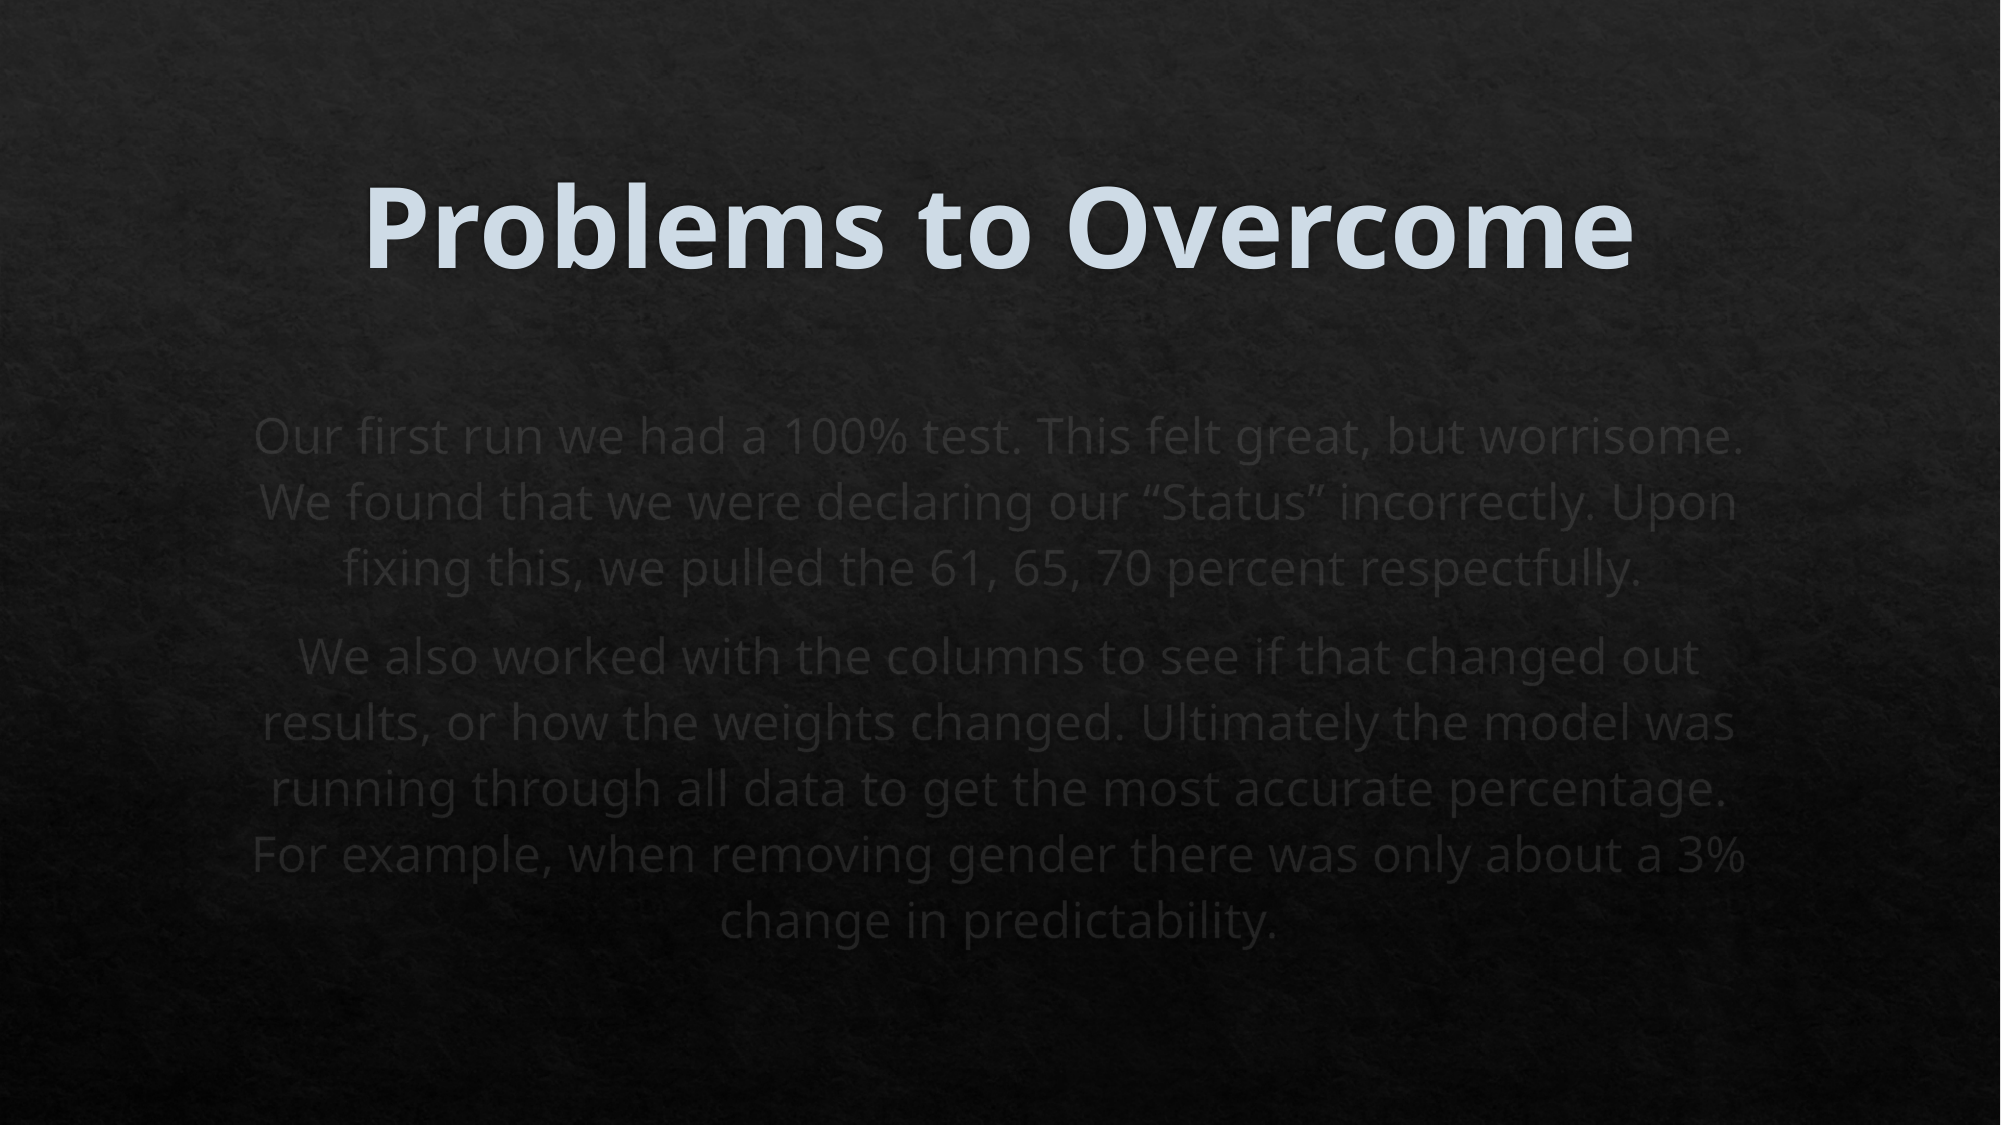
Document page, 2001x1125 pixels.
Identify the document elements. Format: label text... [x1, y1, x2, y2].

title Problems to Overcome [224, 0, 1774, 300]
subtitle Our first run we had a 100% test. This felt great, but worrisome. We found that we were declaring our “Status” incorrectly. Upon fixing this, we pulled the 61, 65, 70 percent respectfully. We also worked with the columns to see if that changed out results, or how the weights changed. Ultimately the model was running through all data to get the most accurate percentage. For example, when removing gender there was only about a 3% change in predictability. [224, 390, 1774, 967]
